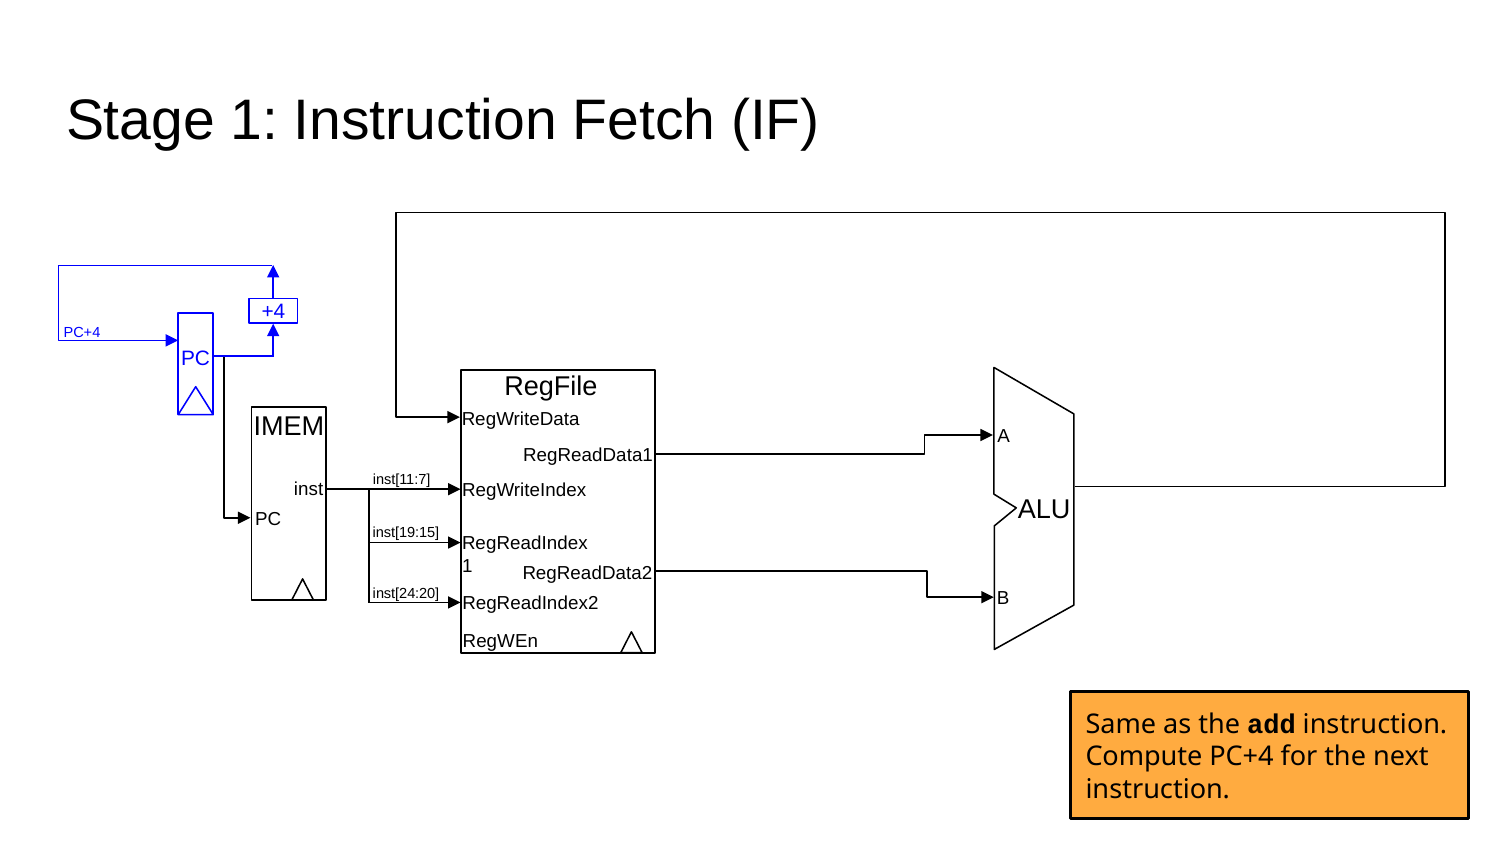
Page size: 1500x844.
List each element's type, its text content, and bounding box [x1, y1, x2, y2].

text_box RegReadData1 [522, 442, 653, 465]
text_box [251, 406, 327, 601]
text_box B [996, 585, 1013, 609]
text_box [620, 631, 643, 653]
text_box inst[24:20] [373, 583, 446, 601]
text_box [396, 212, 1446, 488]
text_box [654, 570, 994, 604]
text_box inst[19:15] [373, 523, 445, 541]
text_box IMEM [251, 407, 326, 447]
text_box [177, 312, 214, 415]
text_box [993, 478, 1074, 650]
text_box RegWEn [462, 629, 539, 652]
text_box RegReadIndex1 [462, 530, 598, 576]
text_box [248, 297, 298, 324]
text_box Same as the add instruction. Compute PC+4 for the next instruction. [1070, 691, 1469, 819]
text_box RegWriteData [461, 418, 556, 429]
text_box [224, 365, 251, 524]
text_box [58, 273, 172, 347]
text_box [460, 418, 655, 653]
title Stage 1: Instruction Fetch (IF) [51, 72, 1449, 167]
text_box inst[11:7] [372, 469, 436, 488]
text_box RegReadIndex2 [462, 590, 599, 614]
text_box RegWriteIndex [462, 477, 591, 501]
text_box [655, 449, 785, 455]
text_box inst [282, 476, 324, 500]
text_box RegReadData2 [521, 561, 653, 584]
text_box PC [252, 506, 284, 530]
text_box [291, 578, 314, 600]
text_box ALU [1016, 491, 1072, 524]
